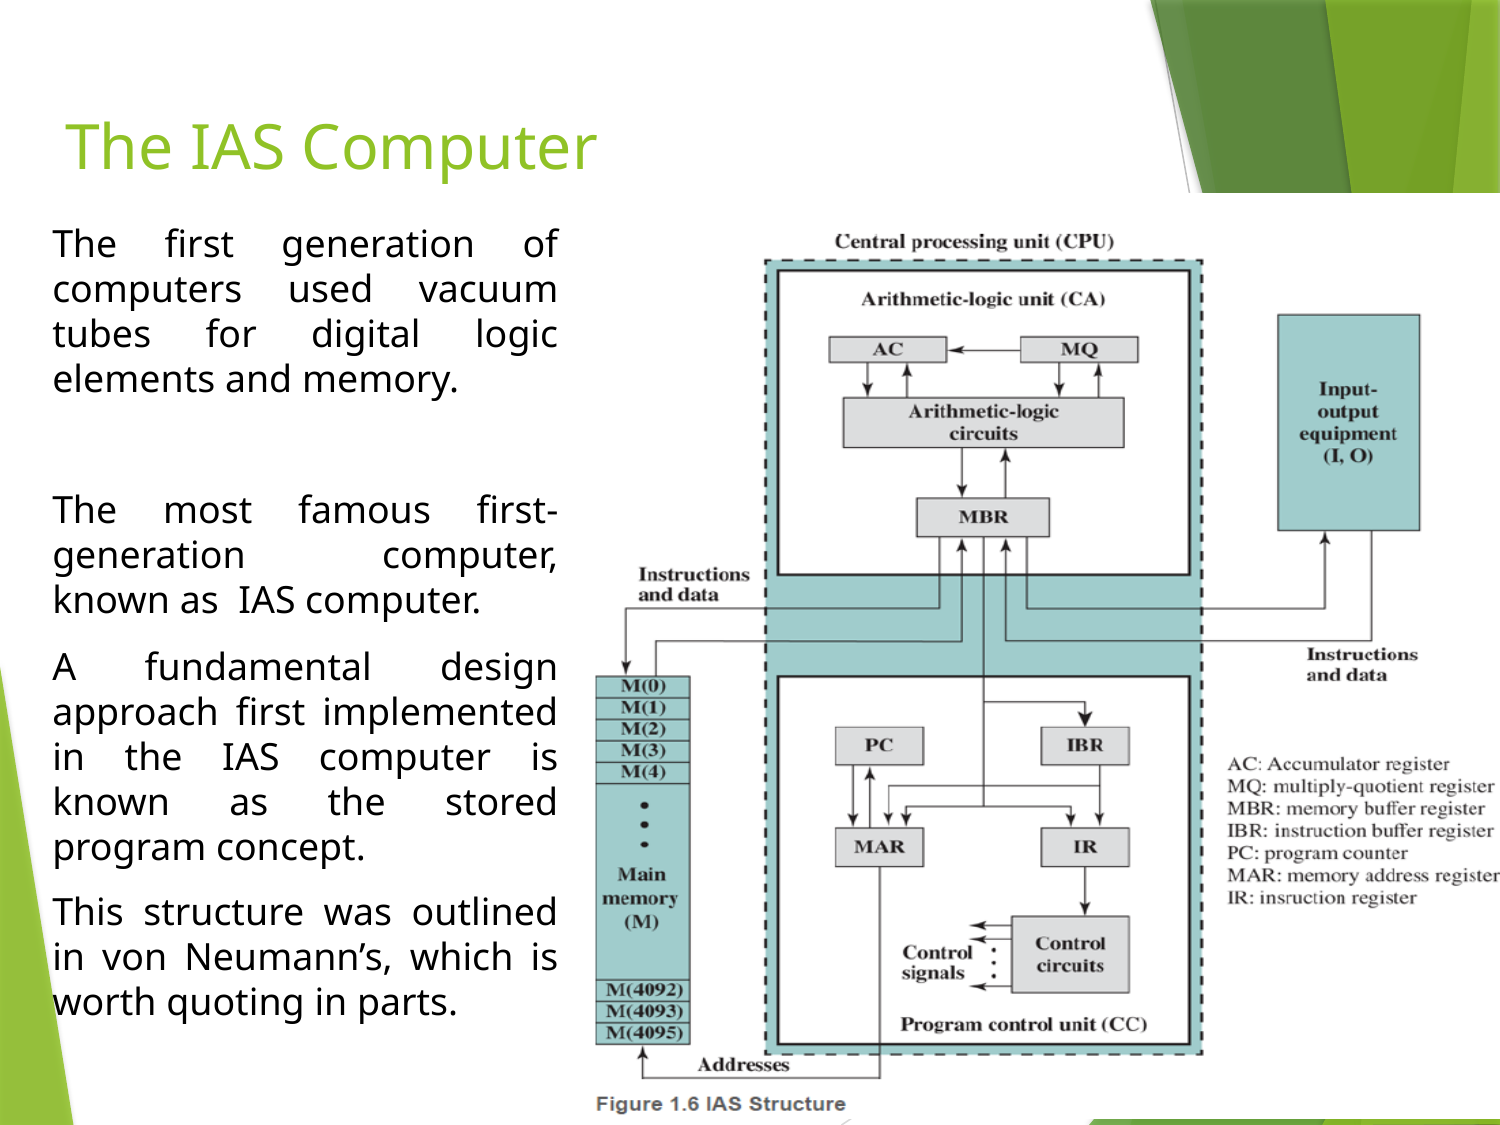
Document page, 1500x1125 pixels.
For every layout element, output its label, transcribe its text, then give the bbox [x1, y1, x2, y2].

picture [577, 192, 1500, 1120]
list The first generation of computers used vacuum tubes for digital logic elements and memory. The most famous first-generation computer, known as IAS computer. A fundamental design approach first implemented in the IAS computer is known as the stored program concept. This structure was outlined in von Neumann’s, which is worth quoting in parts. [37, 212, 572, 850]
title The IAS Computer [50, 99, 1278, 210]
